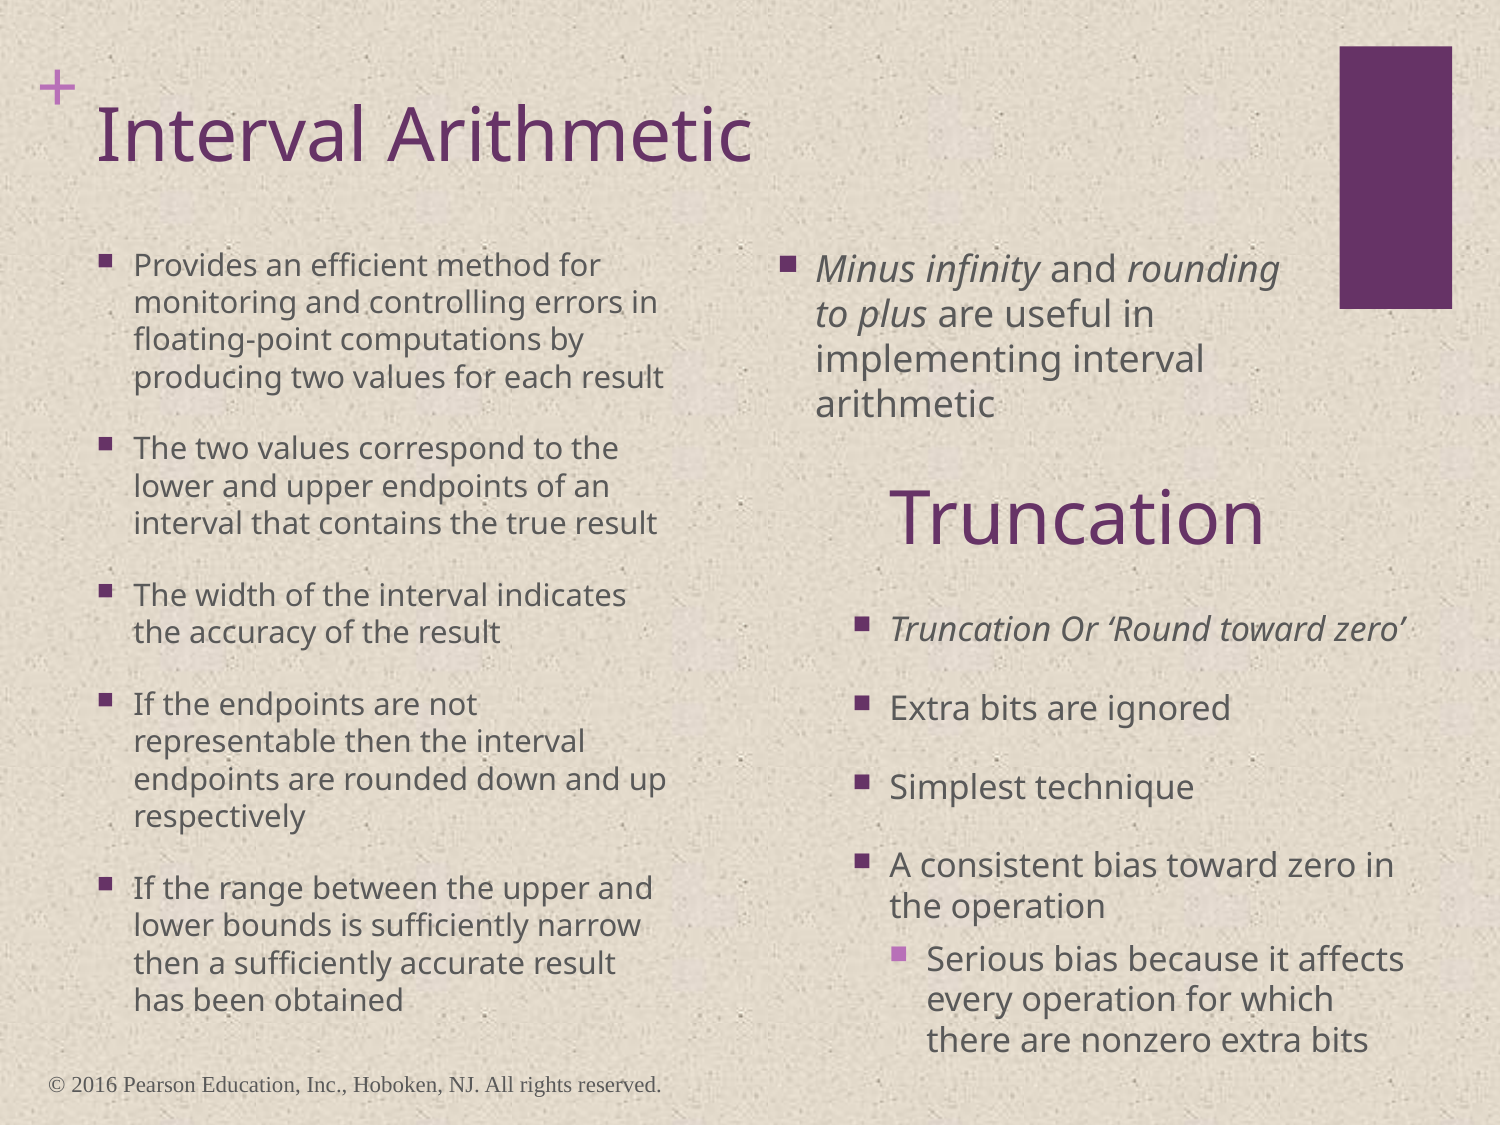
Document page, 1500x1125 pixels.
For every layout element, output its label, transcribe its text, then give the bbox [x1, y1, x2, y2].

list Provides an efficient method for monitoring and controlling errors in floating-point computations by producing two values for each result The two values correspond to the lower and upper endpoints of an interval that contains the true result The width of the interval indicates the accuracy of the result If the endpoints are not representable then the interval endpoints are rounded down and up respectively If the range between the upper and lower bounds is sufficiently narrow then a sufficiently accurate result has been obtained [81, 237, 688, 1050]
text_box Truncation [875, 462, 1288, 568]
footer © 2016 Pearson Education, Inc., Hoboken, NJ. All rights reserved. [33, 1053, 1038, 1114]
list Minus infinity and rounding to plus are useful in implementing interval arithmetic [762, 237, 1300, 560]
list Truncation Or ‘Round toward zero’ Extra bits are ignored Simplest technique A consistent bias toward zero in the operation Serious bias because it affects every operation for which there are nonzero extra bits [837, 600, 1438, 1075]
title Interval Arithmetic [81, 79, 1322, 263]
picture [0, 0, 1500, 1125]
